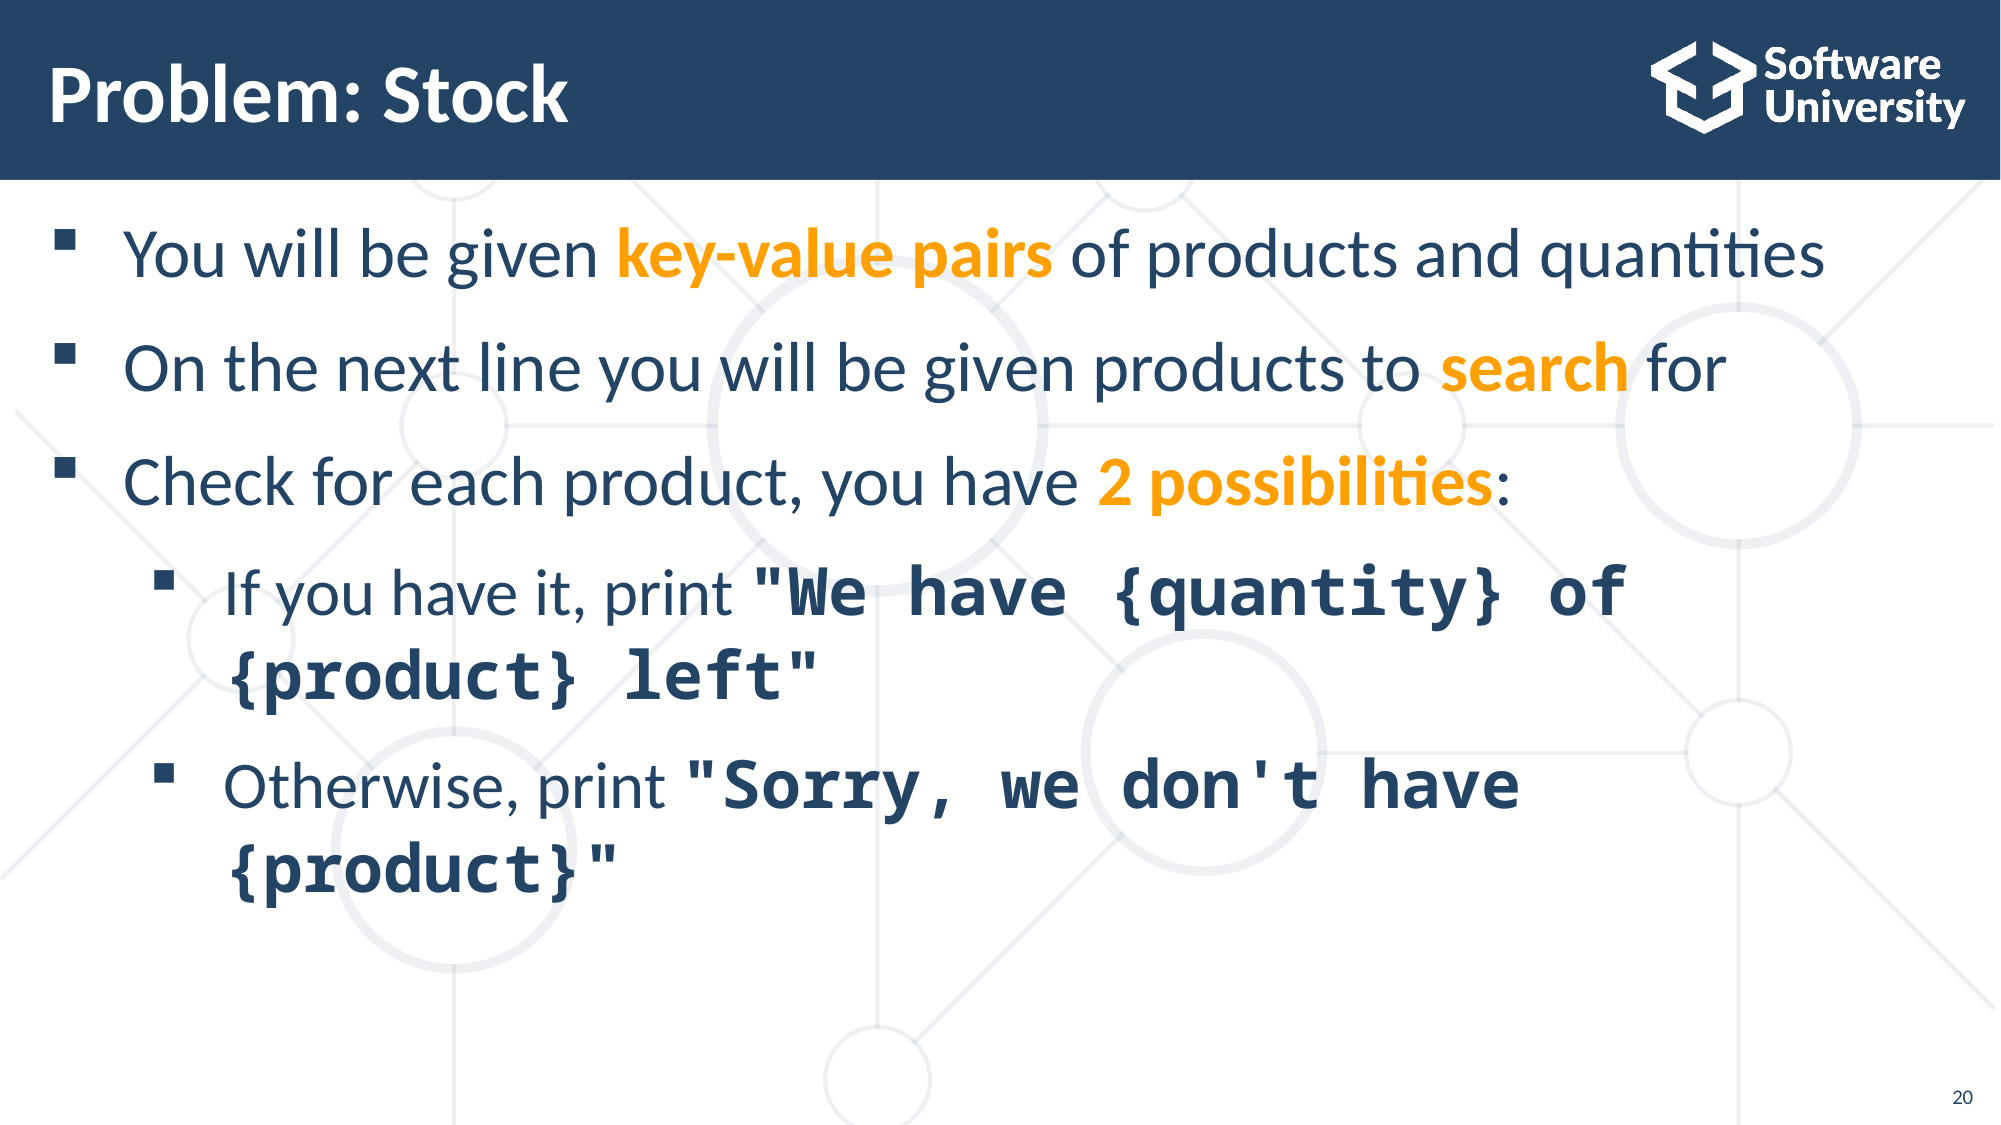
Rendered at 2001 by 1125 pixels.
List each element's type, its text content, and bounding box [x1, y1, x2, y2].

text_box 20 [1927, 1067, 1989, 1117]
picture [1651, 41, 1966, 134]
list You will be given key-value pairs of products and quantities On the next line you will be given products to search for Check for each product, you have 2 possibilities: If you have it, print "We have {quantity} of {product} left" Otherwise, print "Sorry, we don't have {product}" [31, 196, 1969, 1109]
title Problem: Stock [31, 16, 1625, 162]
